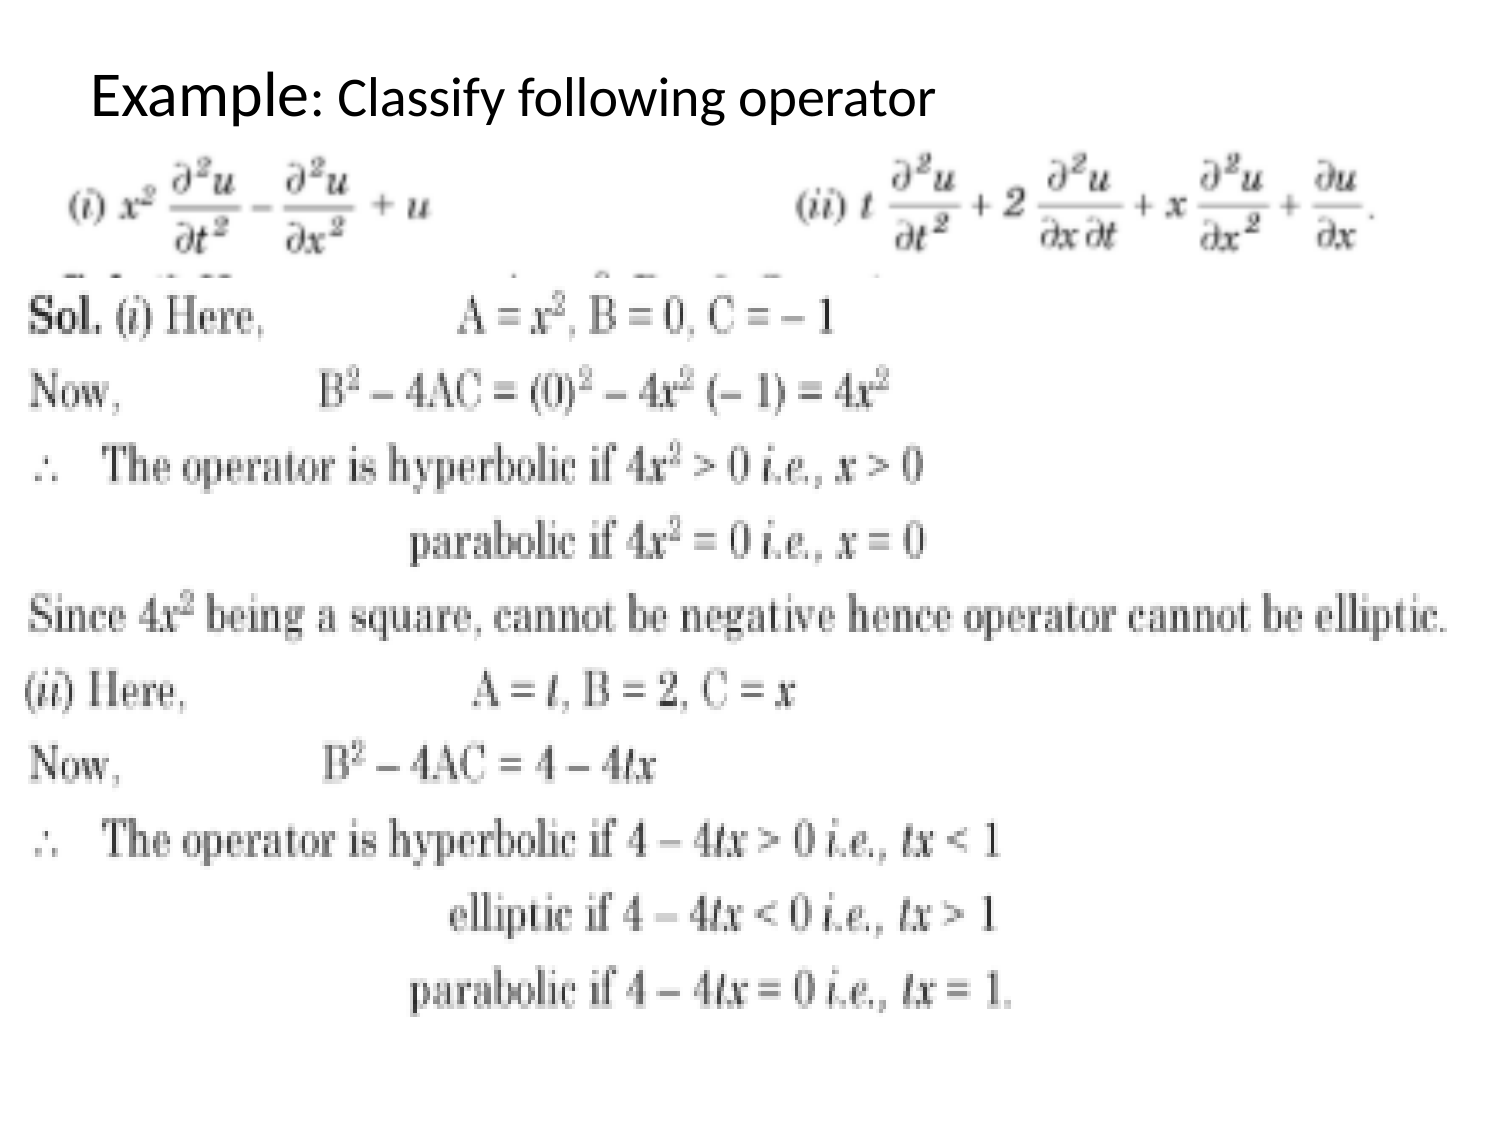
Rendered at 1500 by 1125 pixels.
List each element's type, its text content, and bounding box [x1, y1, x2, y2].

picture [15, 136, 1475, 1036]
title Example: Classify following operator [75, 45, 1425, 135]
